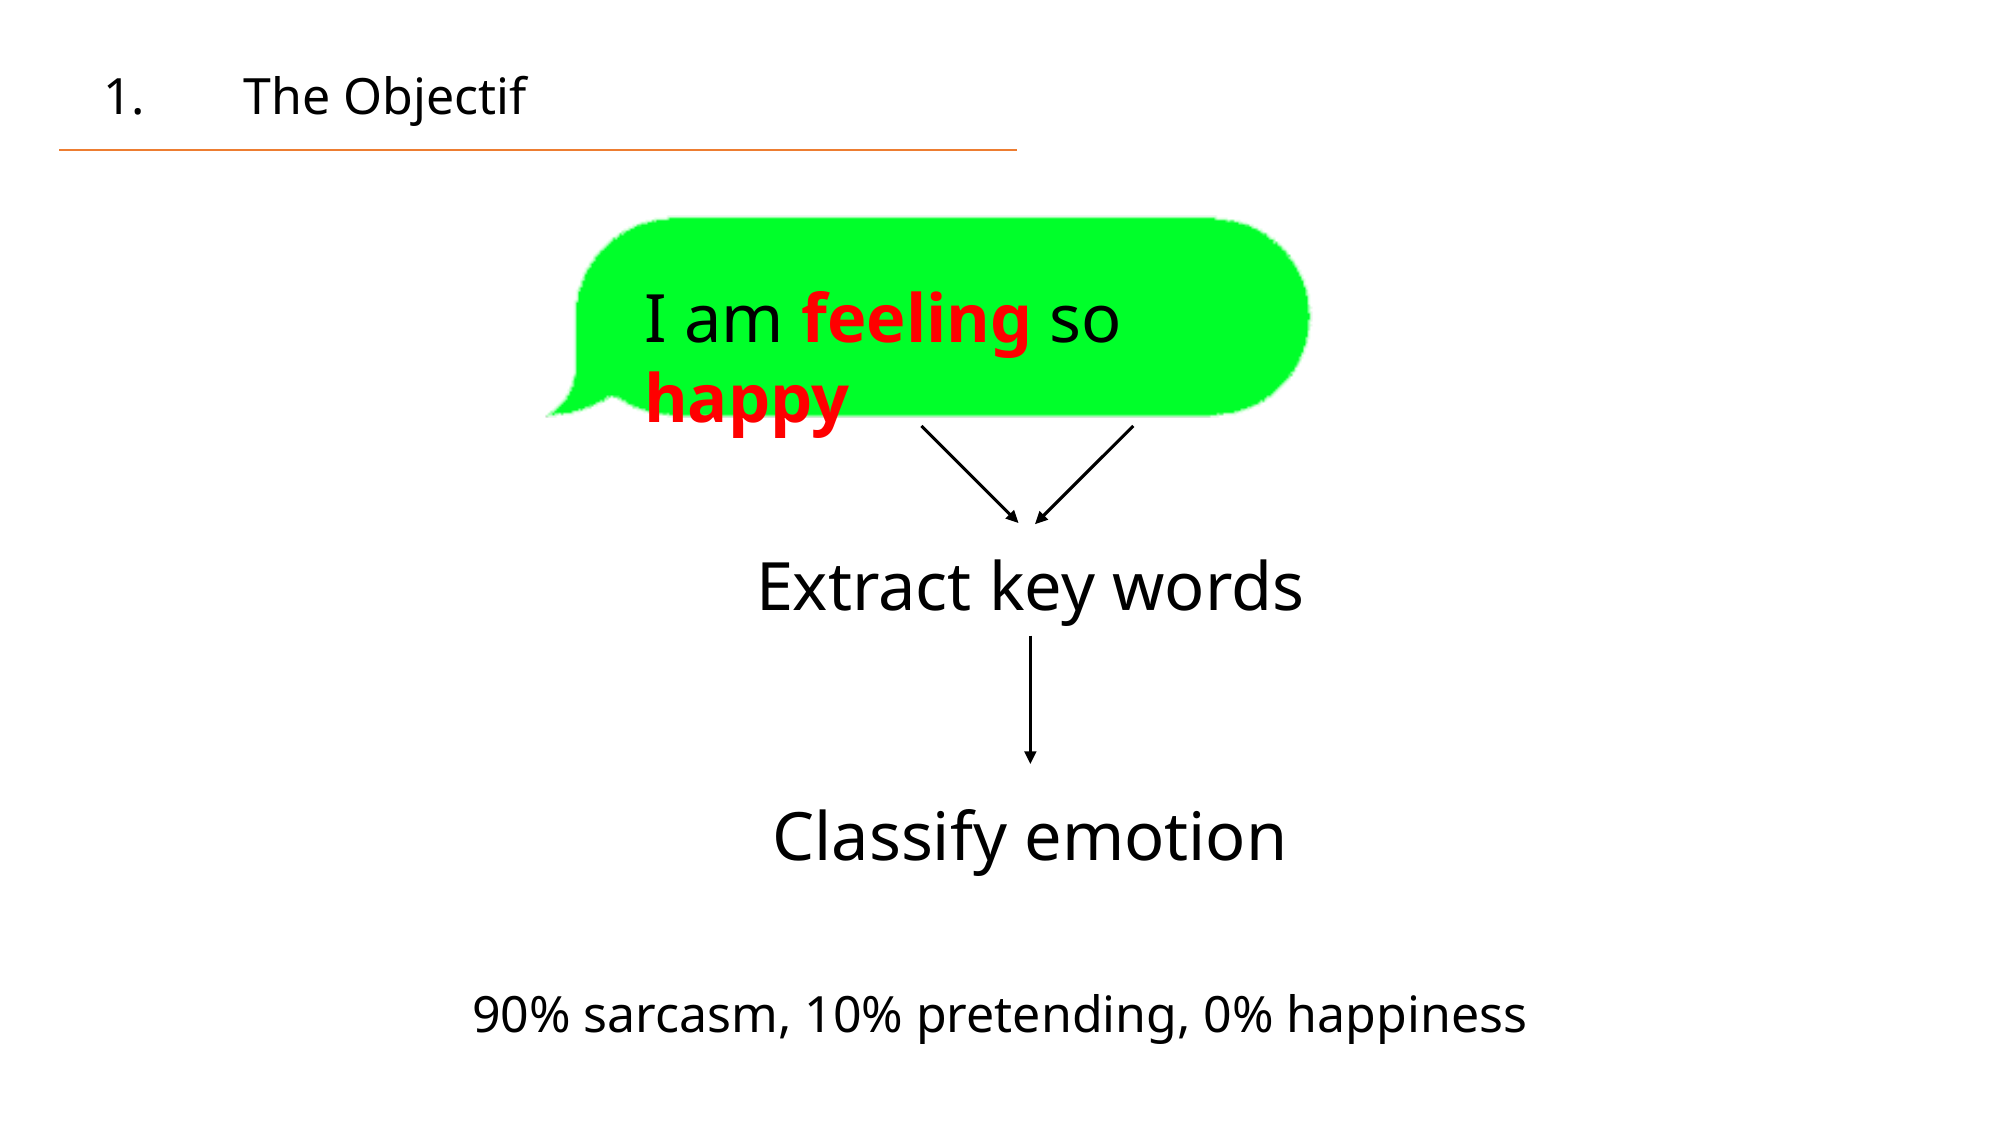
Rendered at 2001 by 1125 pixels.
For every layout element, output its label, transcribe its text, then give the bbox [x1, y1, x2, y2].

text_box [1035, 425, 1134, 525]
text_box 90% sarcasm, 10% pretending, 0% happiness [132, 974, 1868, 1050]
text_box The Objectif [13, 26, 542, 132]
text_box Extract key words [665, 536, 1396, 632]
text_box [501, 149, 1356, 483]
text_box Classify emotion [665, 786, 1396, 882]
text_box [921, 425, 1019, 523]
